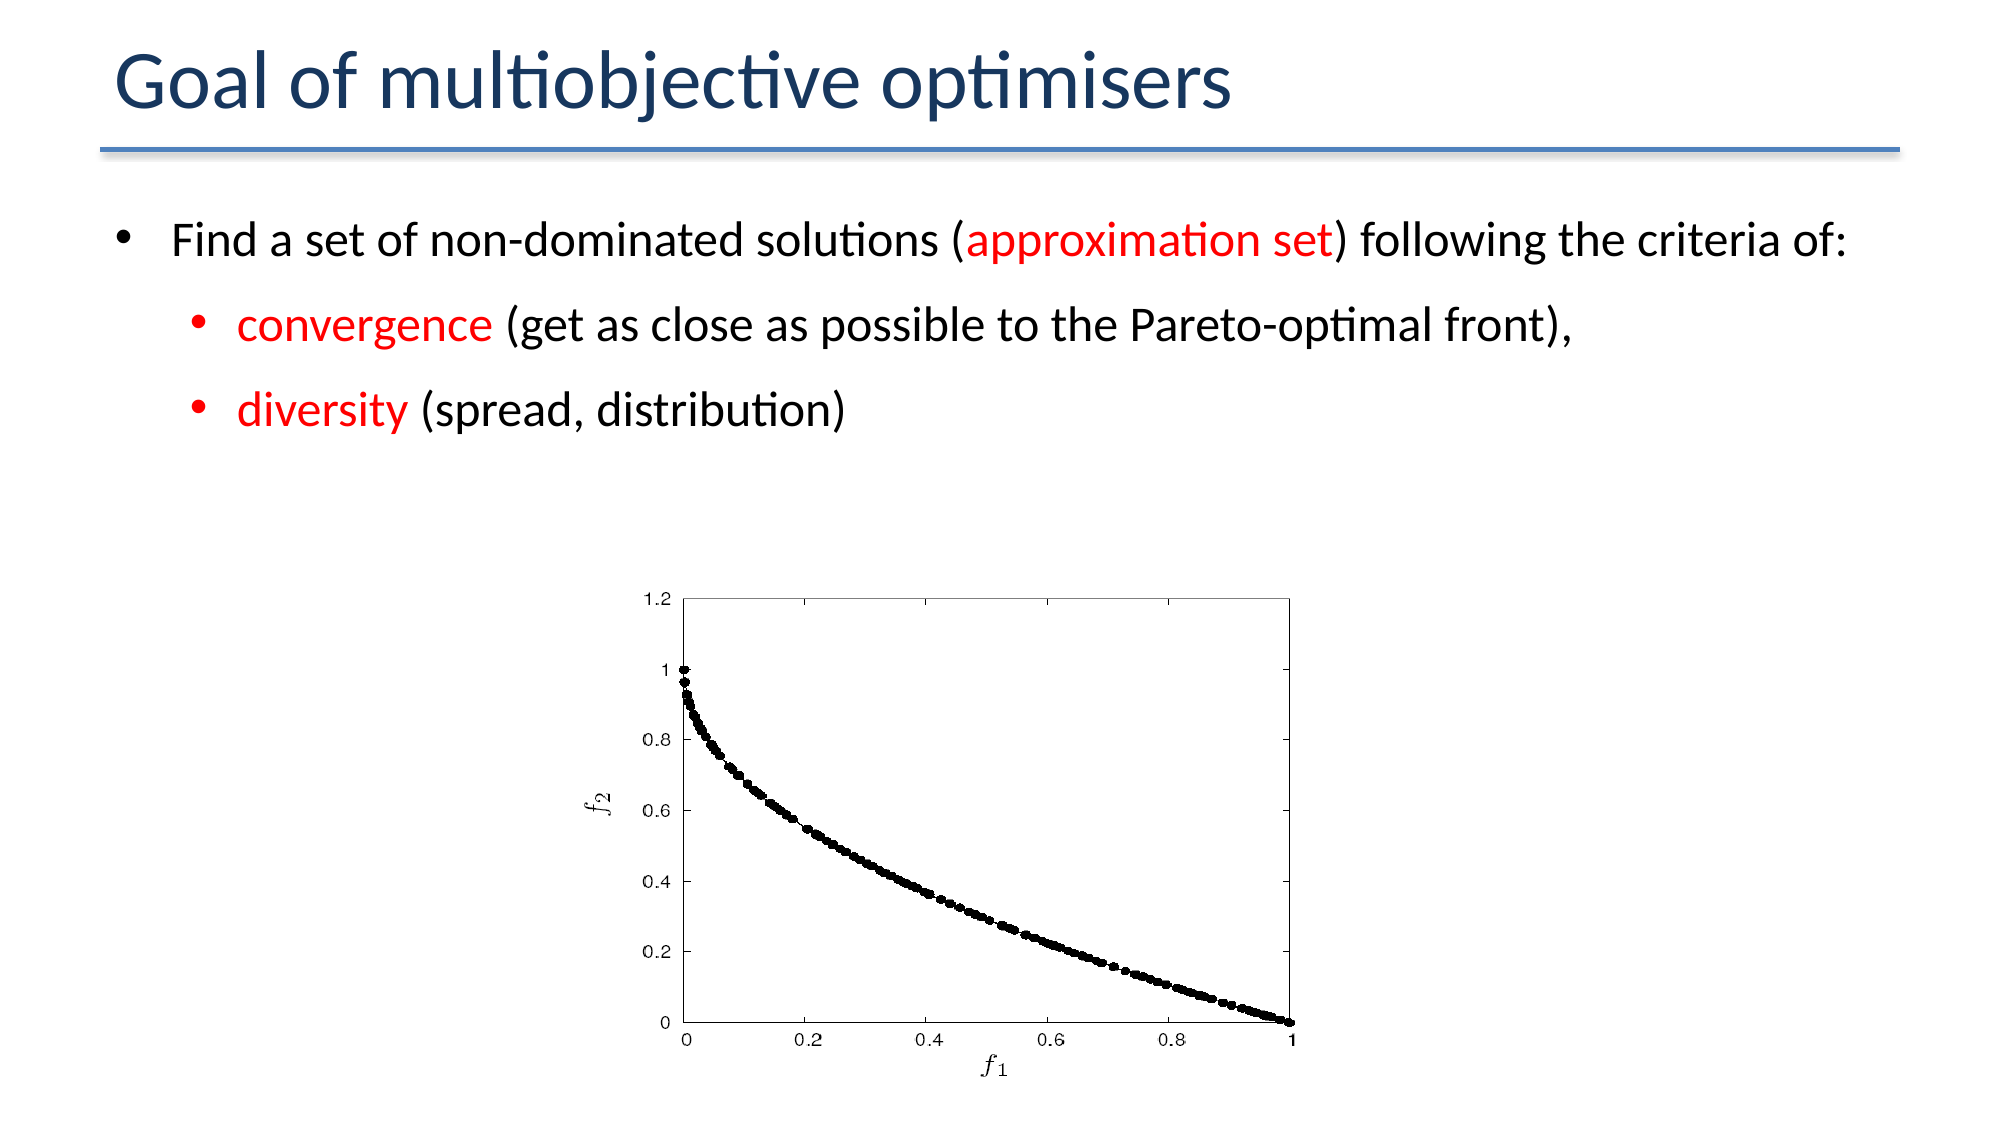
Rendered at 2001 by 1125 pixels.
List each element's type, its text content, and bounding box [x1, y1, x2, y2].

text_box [577, 588, 1307, 1081]
list Find a set of non-dominated solutions (approximation set) following the criteria of: convergence (get as close as possible to the Pareto-optimal front), diversity (spread, distribution) [99, 198, 1900, 502]
title Goal of multiobjective optimisers [99, 3, 1900, 147]
